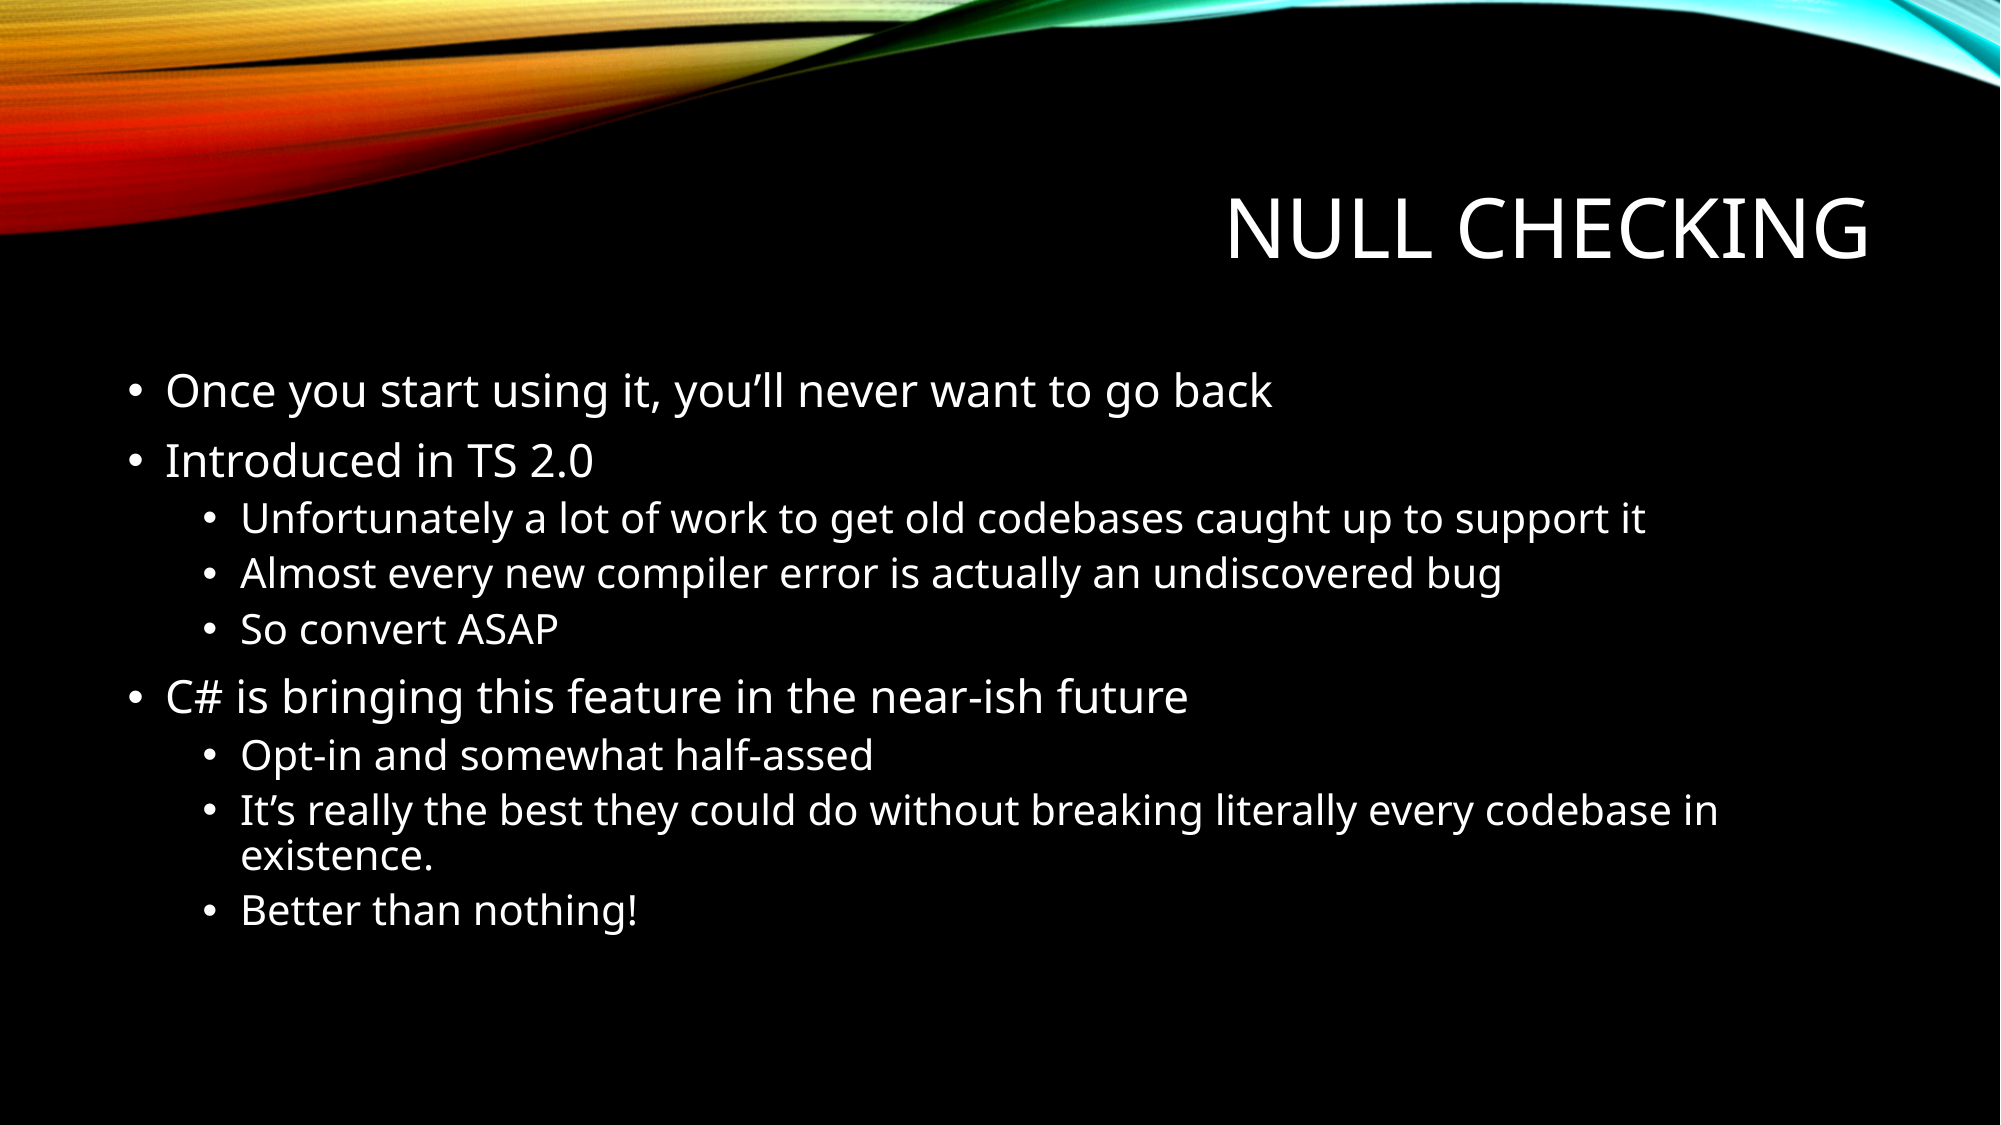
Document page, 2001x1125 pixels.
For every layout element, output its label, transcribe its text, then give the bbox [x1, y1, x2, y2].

list Once you start using it, you’ll never want to go back Introduced in TS 2.0 Unfortunately a lot of work to get old codebases caught up to support it Almost every new compiler error is actually an undiscovered bug So convert ASAP C# is bringing this feature in the near-ish future Opt-in and somewhat half-assed It’s really the best they could do without breaking literally every codebase in existence. Better than nothing! [112, 360, 1888, 1021]
title Null checking [474, 125, 1888, 338]
picture [0, 0, 2000, 237]
